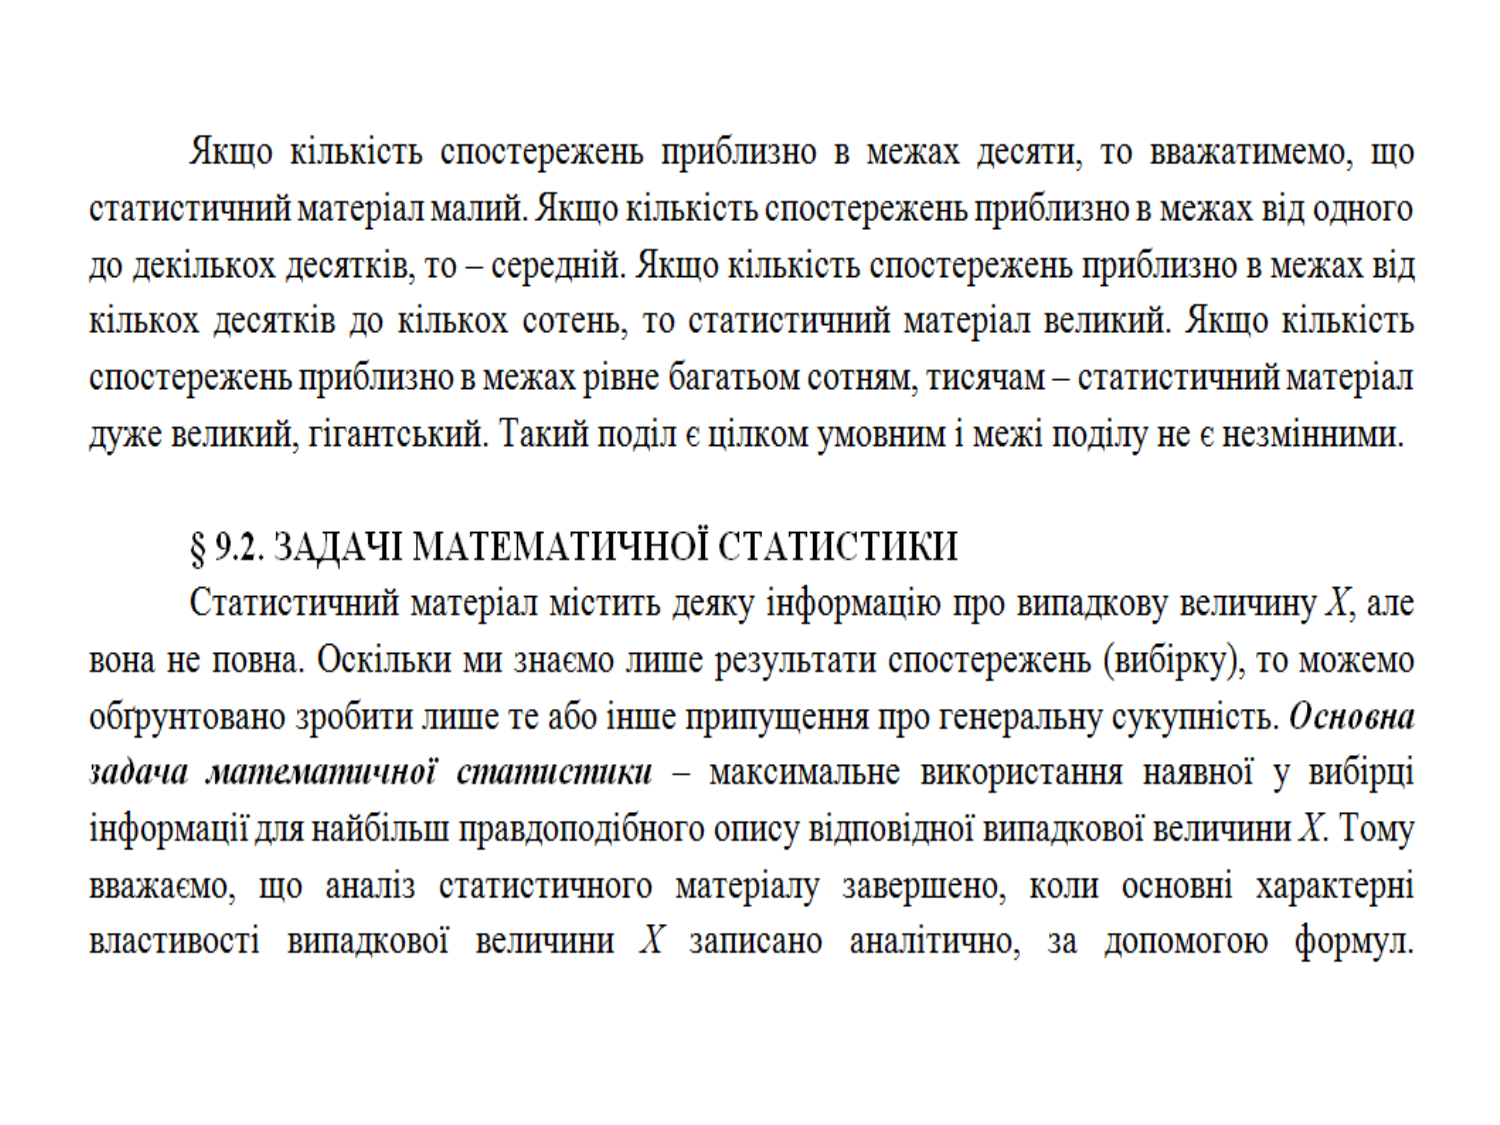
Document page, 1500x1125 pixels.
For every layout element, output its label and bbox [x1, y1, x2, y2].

list [74, 125, 1426, 972]
